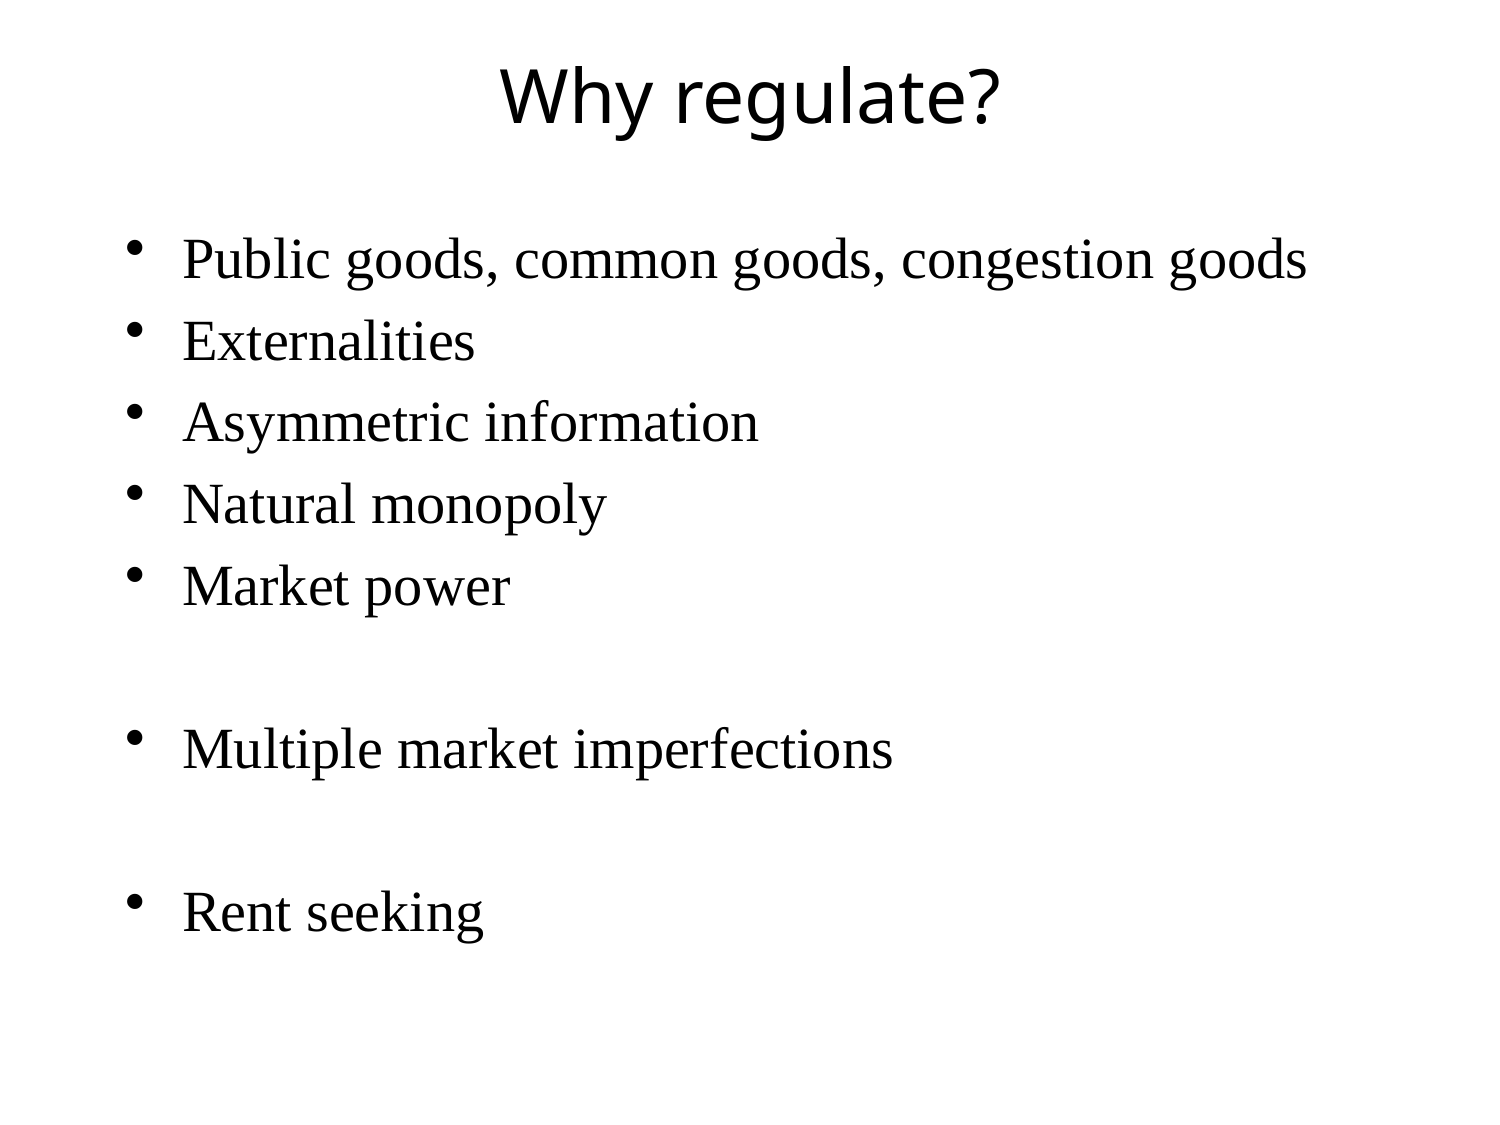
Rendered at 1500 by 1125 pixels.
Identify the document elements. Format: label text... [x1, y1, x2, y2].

title Why regulate? [112, 0, 1388, 188]
list Public goods, common goods, congestion goods Externalities Asymmetric information Natural monopoly Market power Multiple market imperfections Rent seeking [110, 212, 1424, 888]
